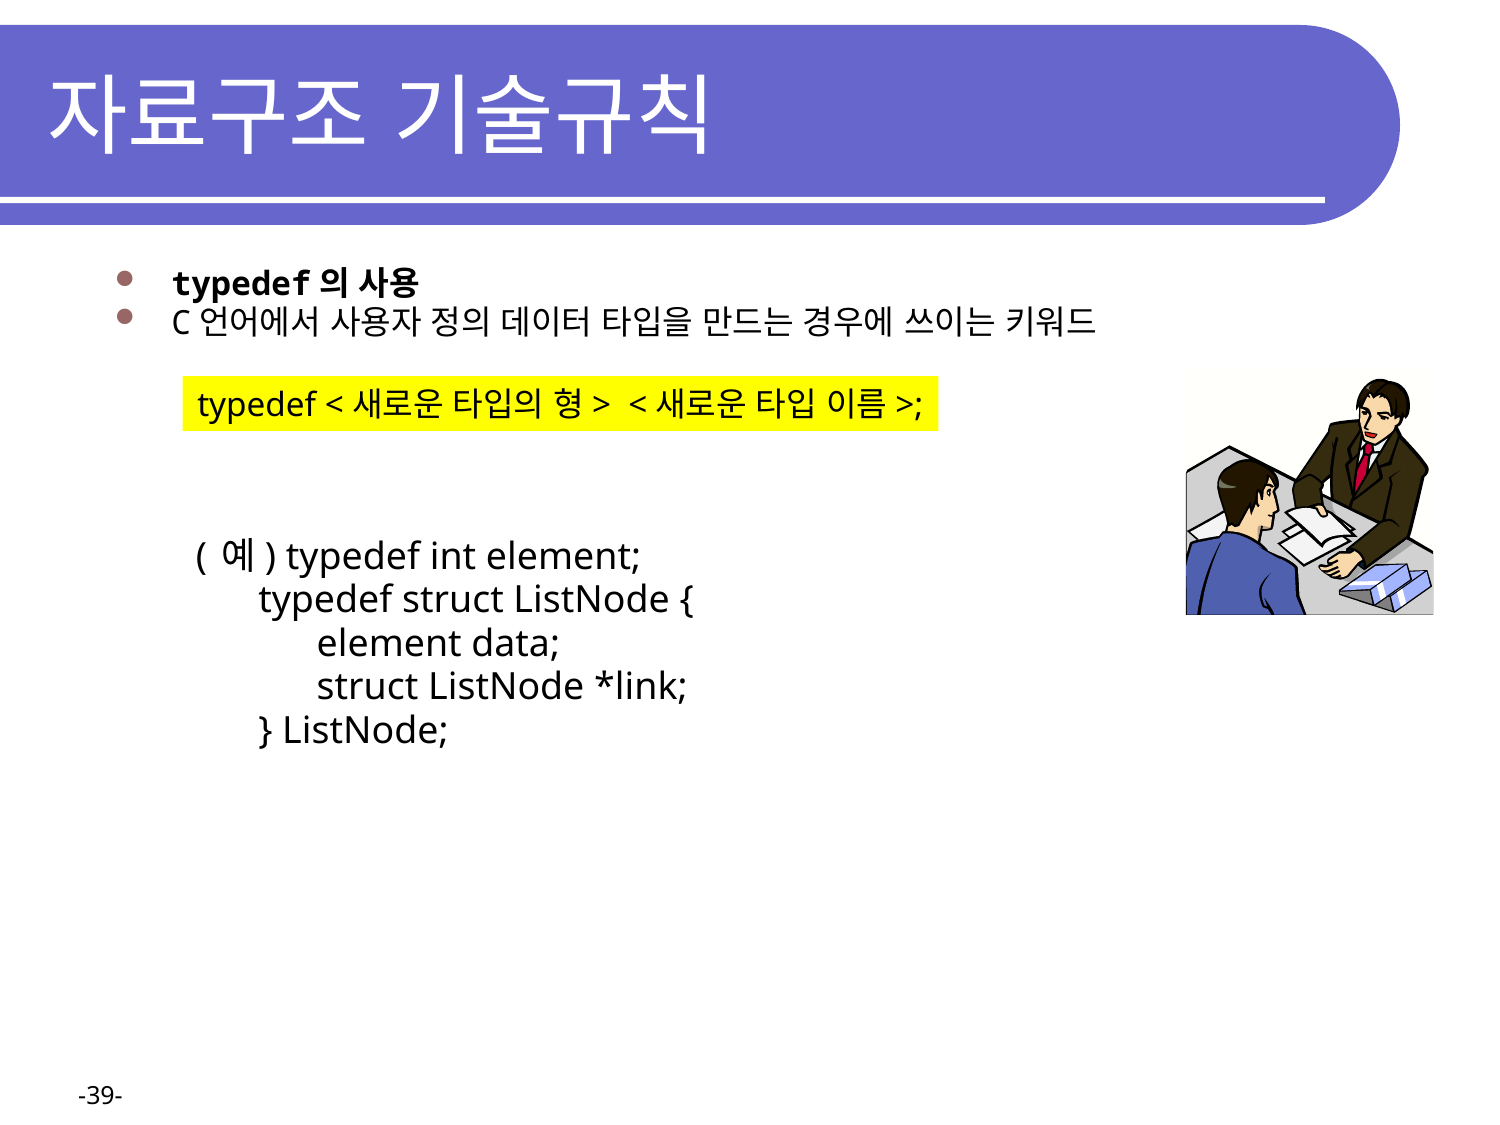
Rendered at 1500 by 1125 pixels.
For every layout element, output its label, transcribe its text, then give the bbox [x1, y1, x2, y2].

title 자료구조 기술규칙 [32, 37, 1347, 188]
text_box typedef <새로운 타입의 형> <새로운 타입 이름>; [182, 376, 939, 431]
picture [1185, 367, 1434, 616]
list typedef의 사용 C언어에서 사용자 정의 데이터 타입을 만드는 경우에 쓰이는 키워드 (예) typedef int element; typedef struct ListNode { element data; struct ListNode *link; } ListNode; [99, 262, 1400, 1047]
